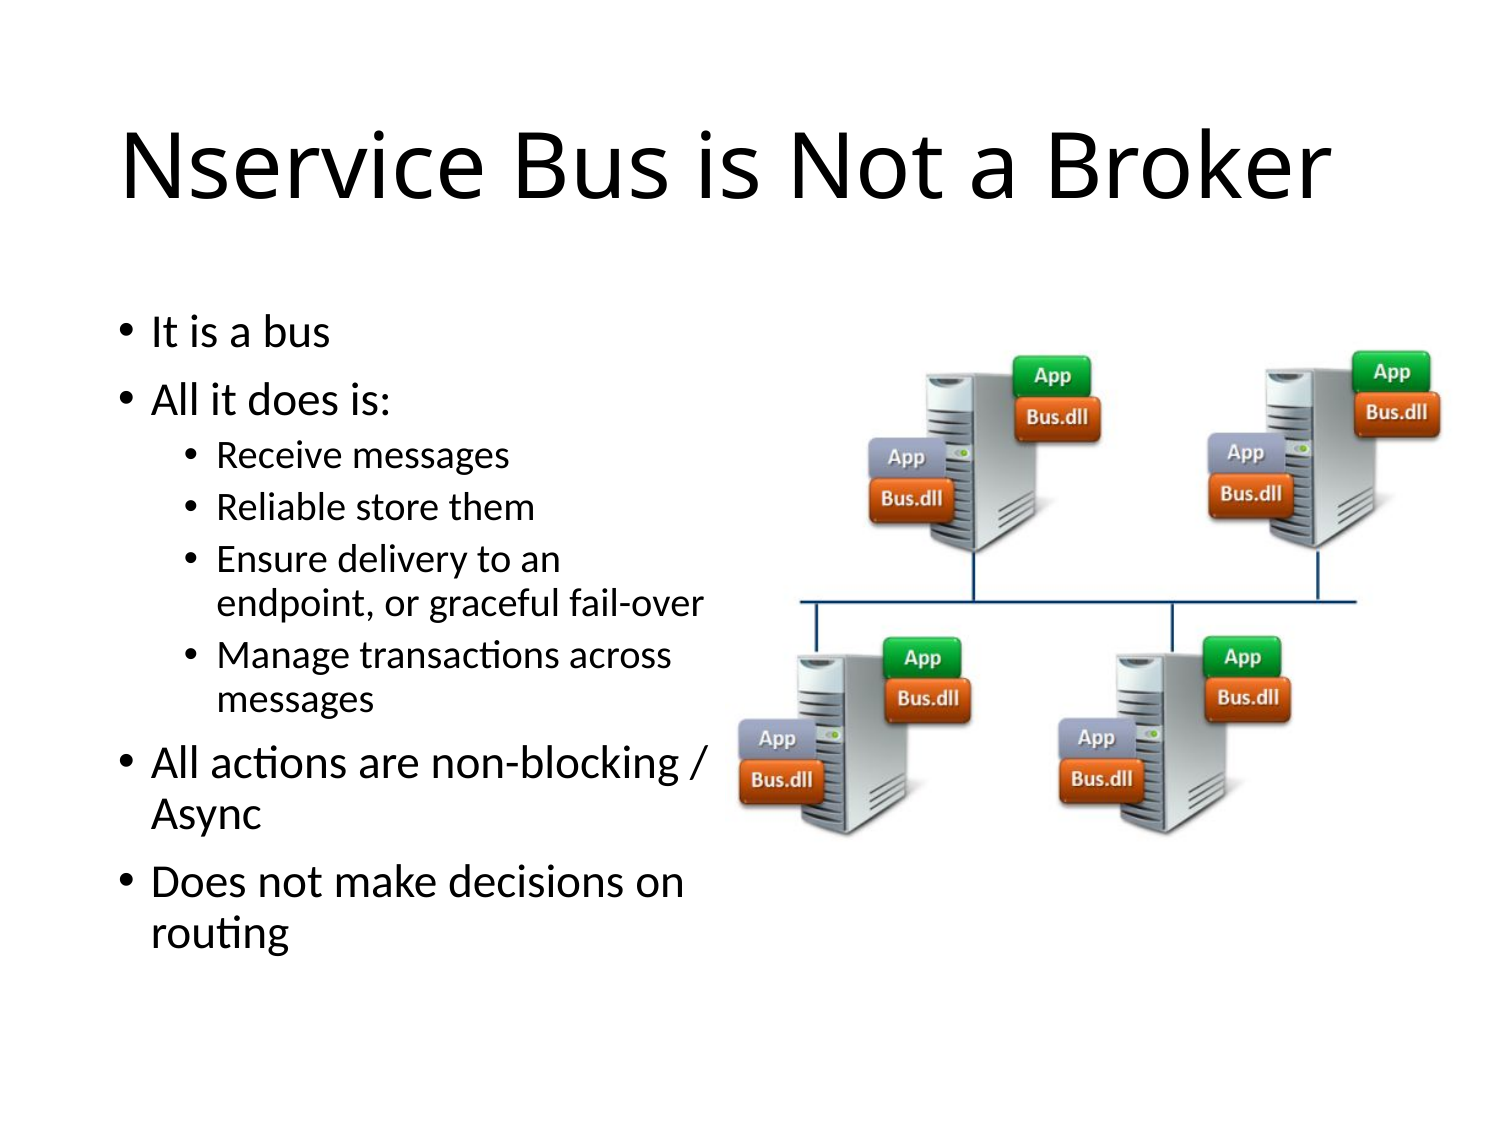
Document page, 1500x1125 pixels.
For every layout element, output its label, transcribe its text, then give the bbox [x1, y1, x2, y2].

picture [725, 331, 1461, 851]
title Nservice Bus is Not a Broker [103, 59, 1397, 278]
list It is a bus All it does is: Receive messages Reliable store them Ensure delivery to an endpoint, or graceful fail-over Manage transactions across messages All actions are non-blocking / Async Does not make decisions on routing [103, 299, 726, 1014]
